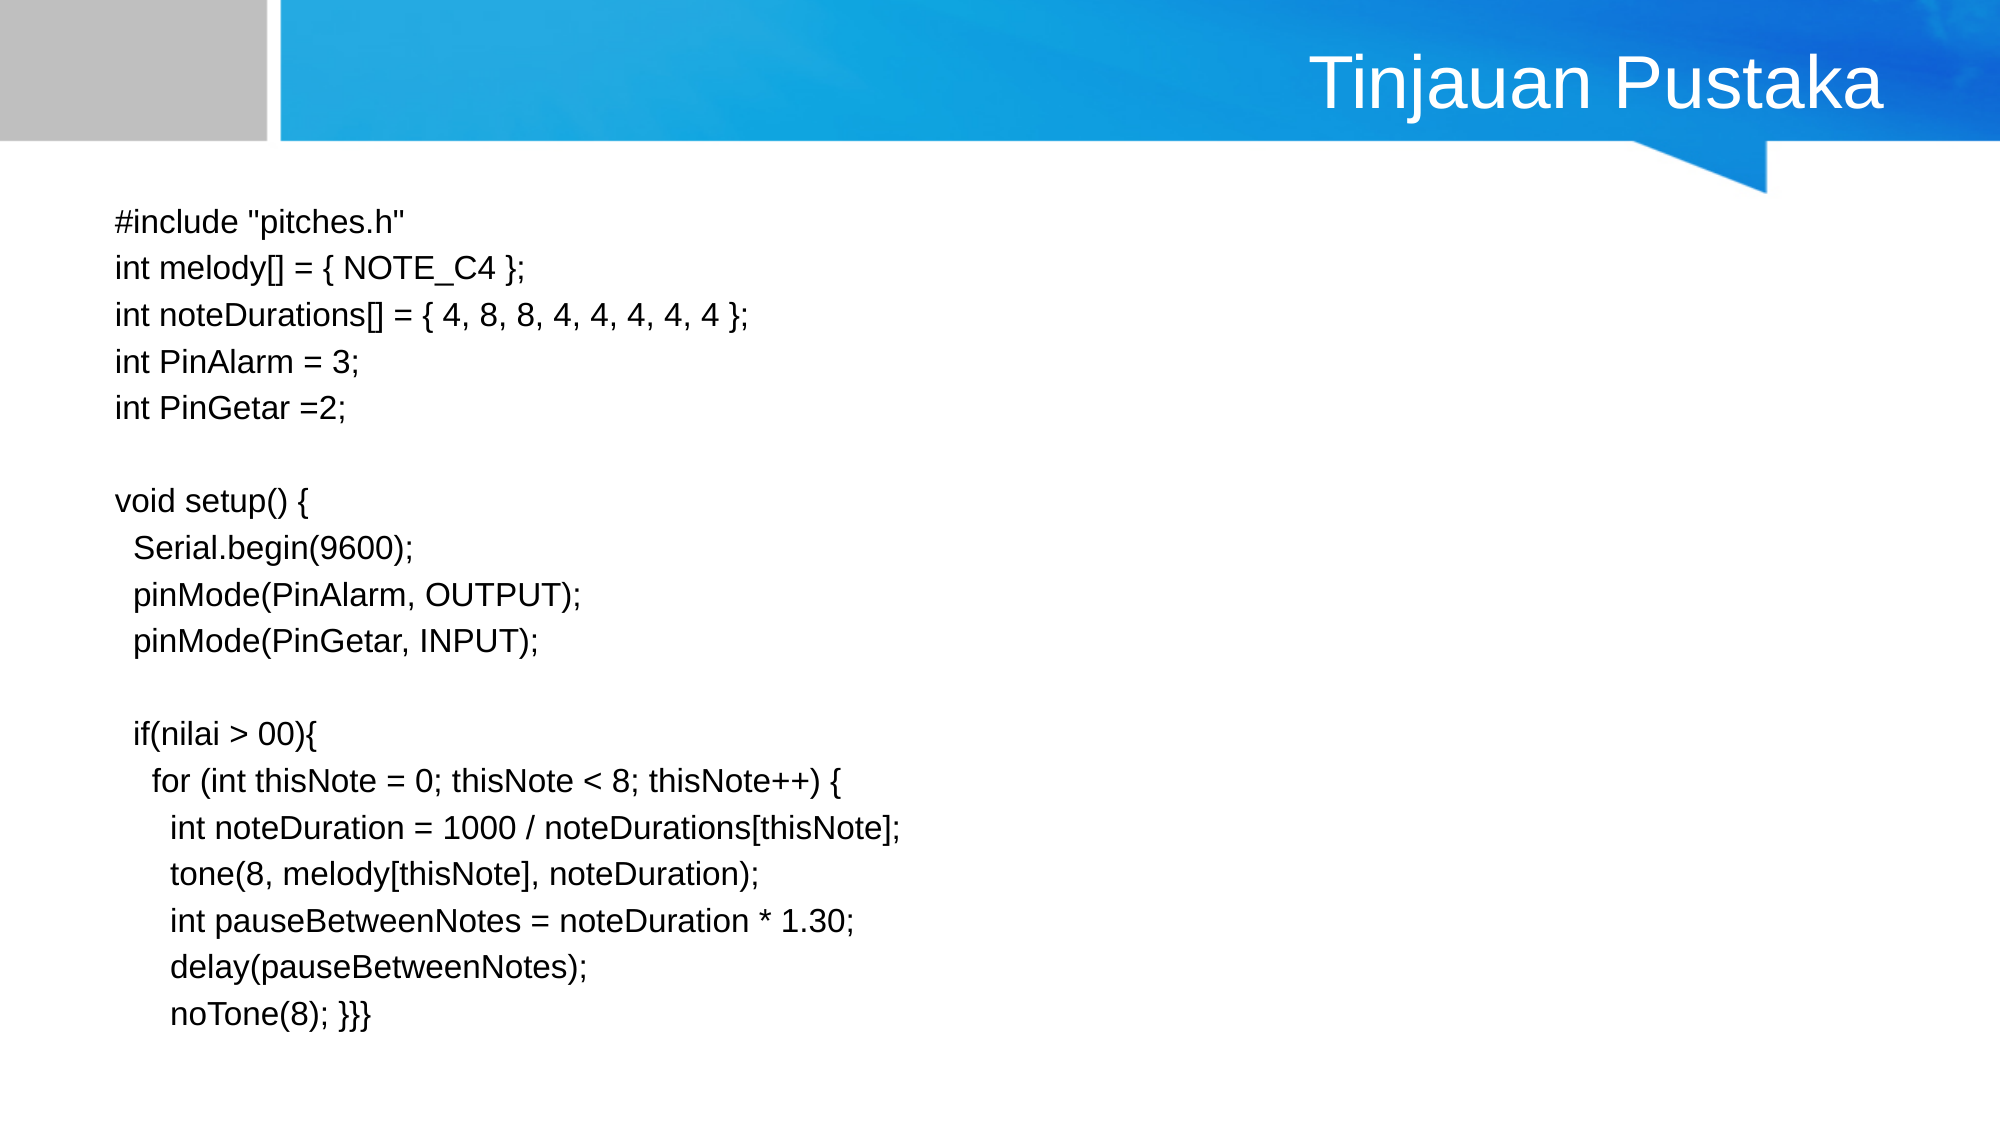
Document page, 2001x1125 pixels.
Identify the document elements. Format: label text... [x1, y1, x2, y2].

picture [0, 0, 2000, 1125]
title Tinjauan Pustaka [99, 30, 1901, 127]
list #include "pitches.h" int melody[] = { NOTE_C4 }; int noteDurations[] = { 4, 8, 8, 4, 4, 4, 4, 4 }; int PinAlarm = 3; int PinGetar =2; void setup() { Serial.begin(9600); pinMode(PinAlarm, OUTPUT); pinMode(PinGetar, INPUT); if(nilai > 00){ for (int thisNote = 0; thisNote < 8; thisNote++) { int noteDuration = 1000 / noteDurations[thisNote]; tone(8, melody[thisNote], noteDuration); int pauseBetweenNotes = noteDuration * 1.30; delay(pauseBetweenNotes); noTone(8); }}} [99, 192, 1901, 1006]
